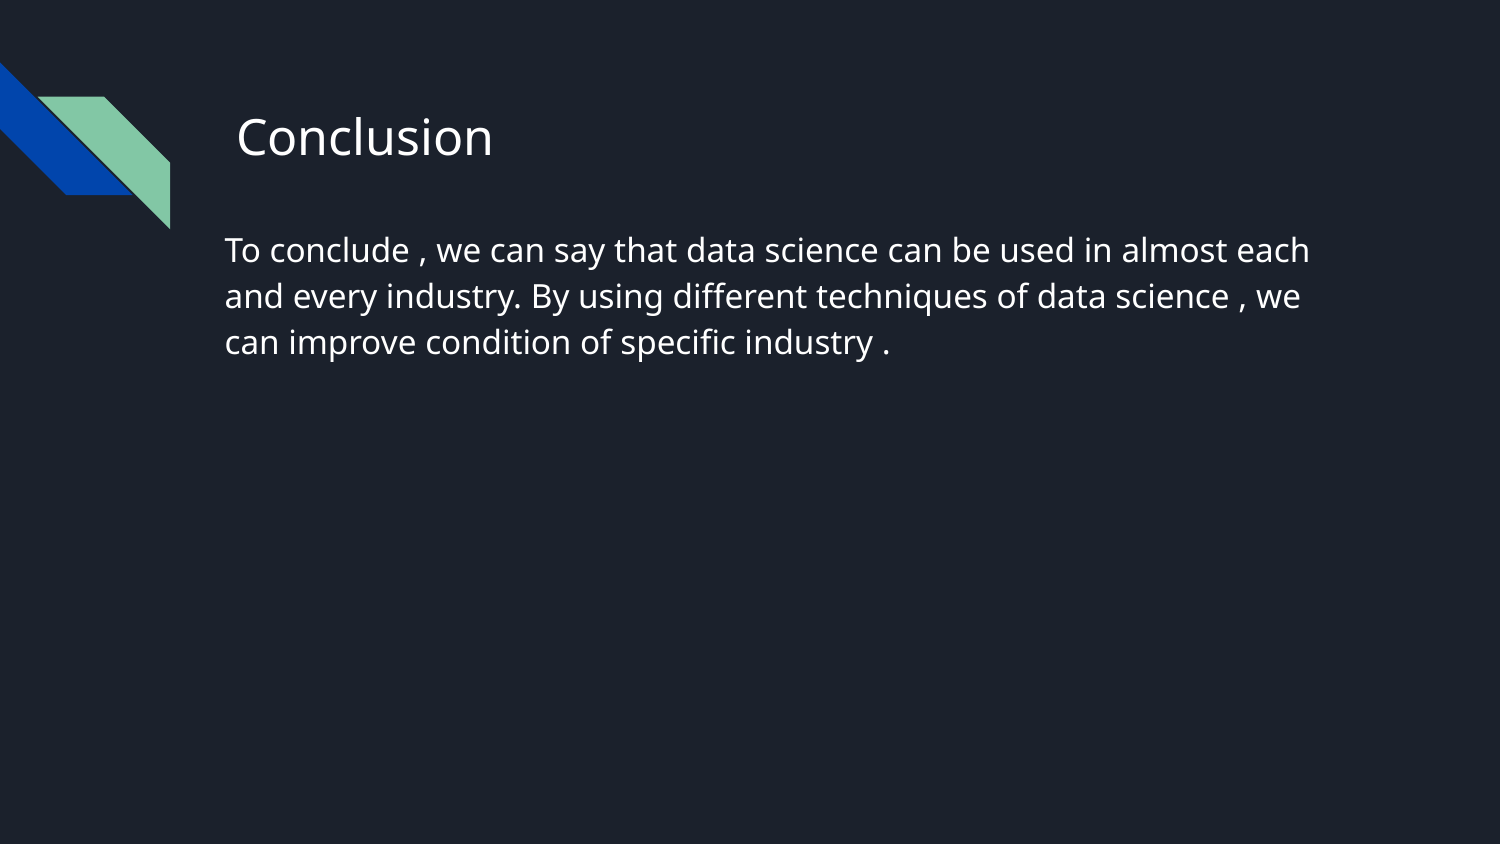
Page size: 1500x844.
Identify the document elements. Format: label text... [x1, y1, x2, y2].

list To conclude , we can say that data science can be used in almost each and every industry. By using different techniques of data science , we can improve condition of specific industry . [209, 208, 1365, 686]
title Conclusion [220, 90, 1376, 241]
